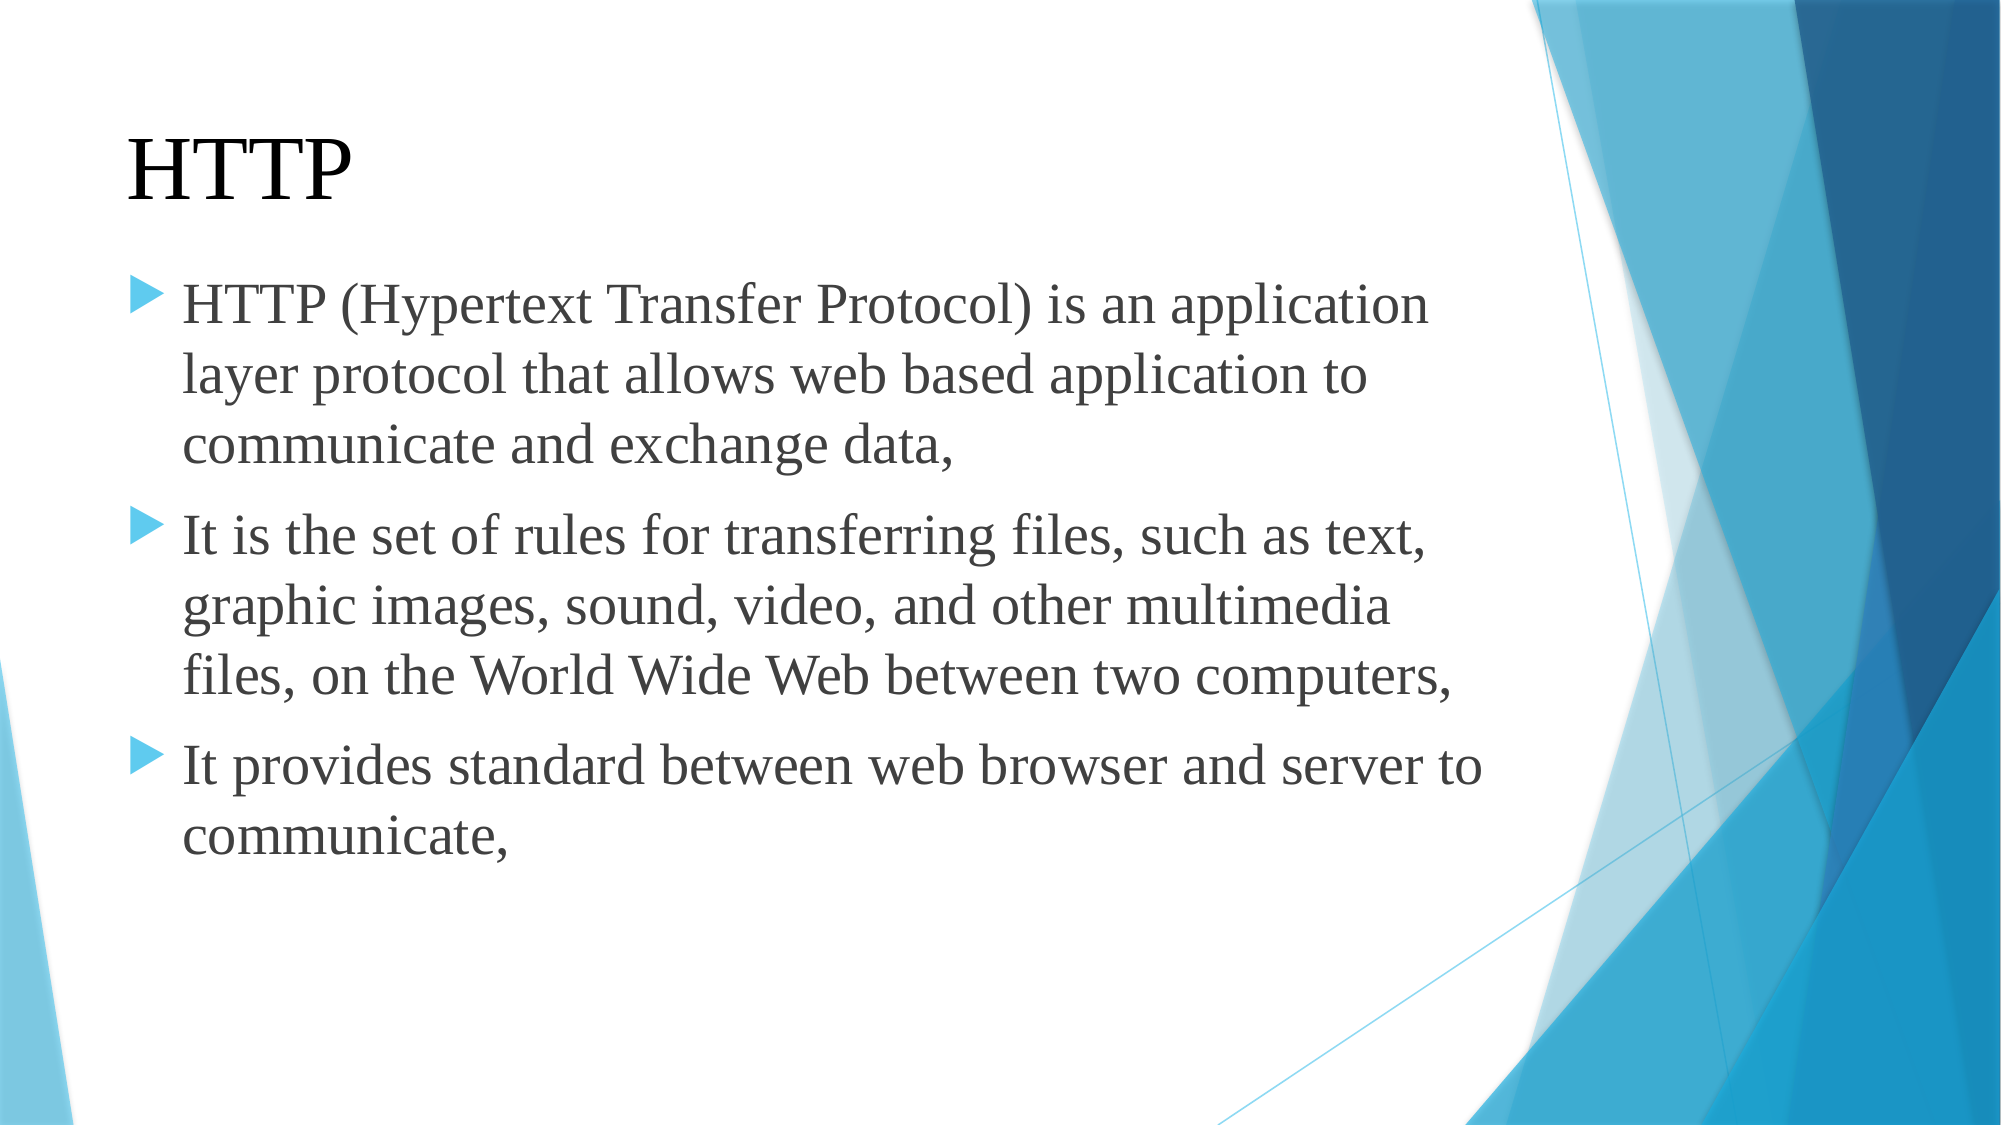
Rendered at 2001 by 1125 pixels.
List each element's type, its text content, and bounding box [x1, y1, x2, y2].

title HTTP [111, 99, 1533, 259]
list HTTP (Hypertext Transfer Protocol) is an application layer protocol that allows web based application to communicate and exchange data, It is the set of rules for transferring files, such as text, graphic images, sound, video, and other multimedia files, on the World Wide Web between two computers, It provides standard between web browser and server to communicate, [111, 258, 1522, 991]
